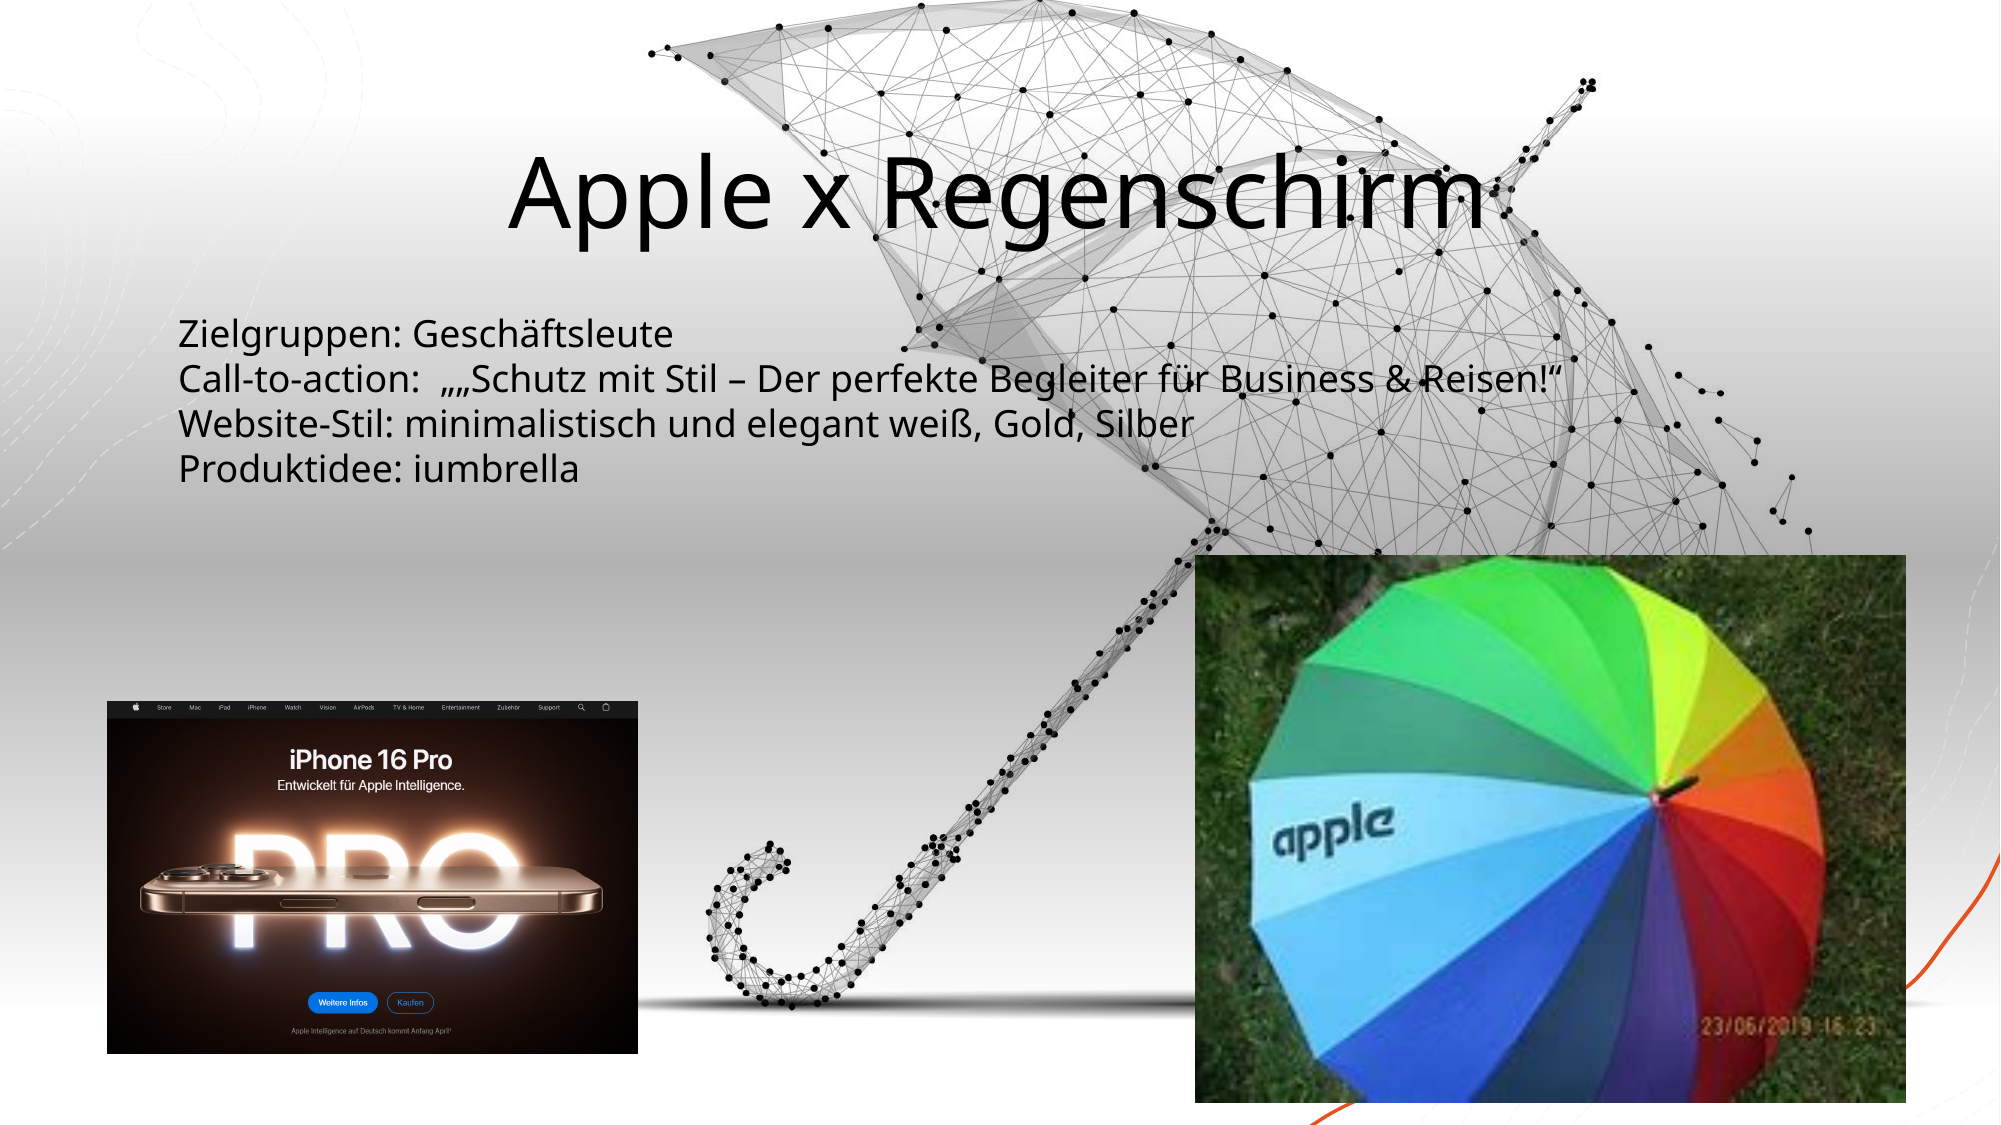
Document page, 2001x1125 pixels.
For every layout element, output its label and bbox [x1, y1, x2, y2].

picture [0, 0, 2000, 1125]
text_box [1, 2, 363, 549]
text_box [1309, 537, 2000, 1125]
